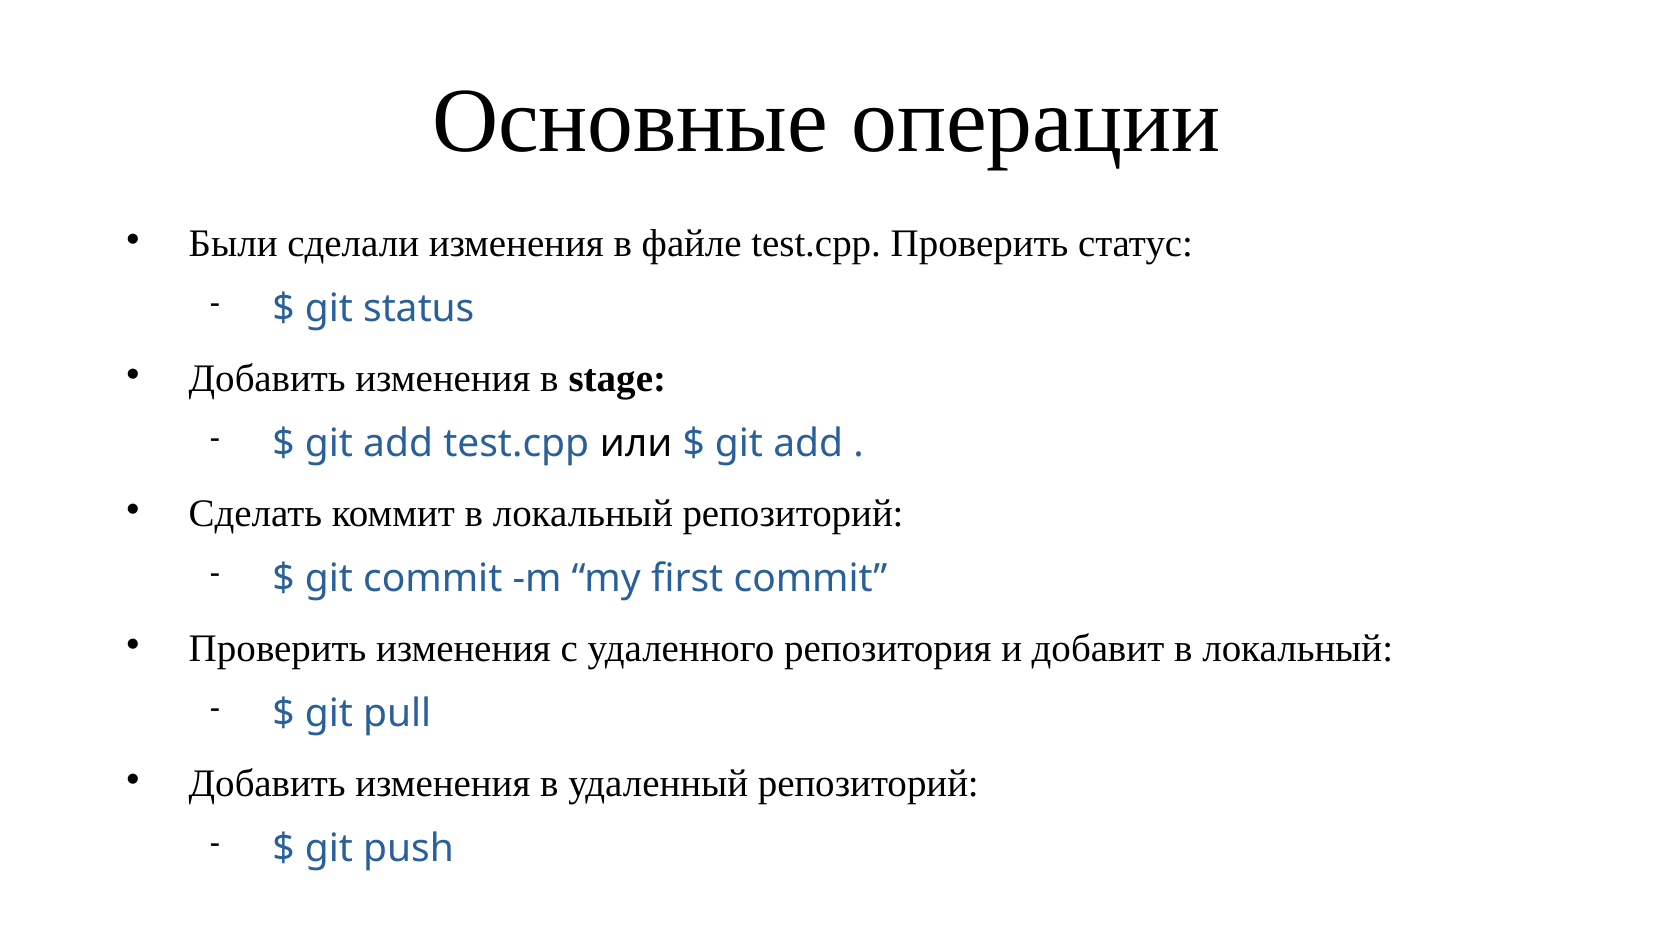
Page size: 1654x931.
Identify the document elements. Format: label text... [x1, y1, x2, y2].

text_box Основные операции [82, 37, 1571, 193]
text_box Были сделали изменения в файле test.cpp. Проверить статус: $ git status Добавить изменения в stage: $ git add test.cpp или $ git add . Сделать коммит в локальный репозиторий: $ git commit -m “my first commit” Проверить изменения с удаленного репозитория и добавит в локальный: $ git pull Добавить изменения в удаленный репозиторий: $ git push [105, 217, 1593, 870]
